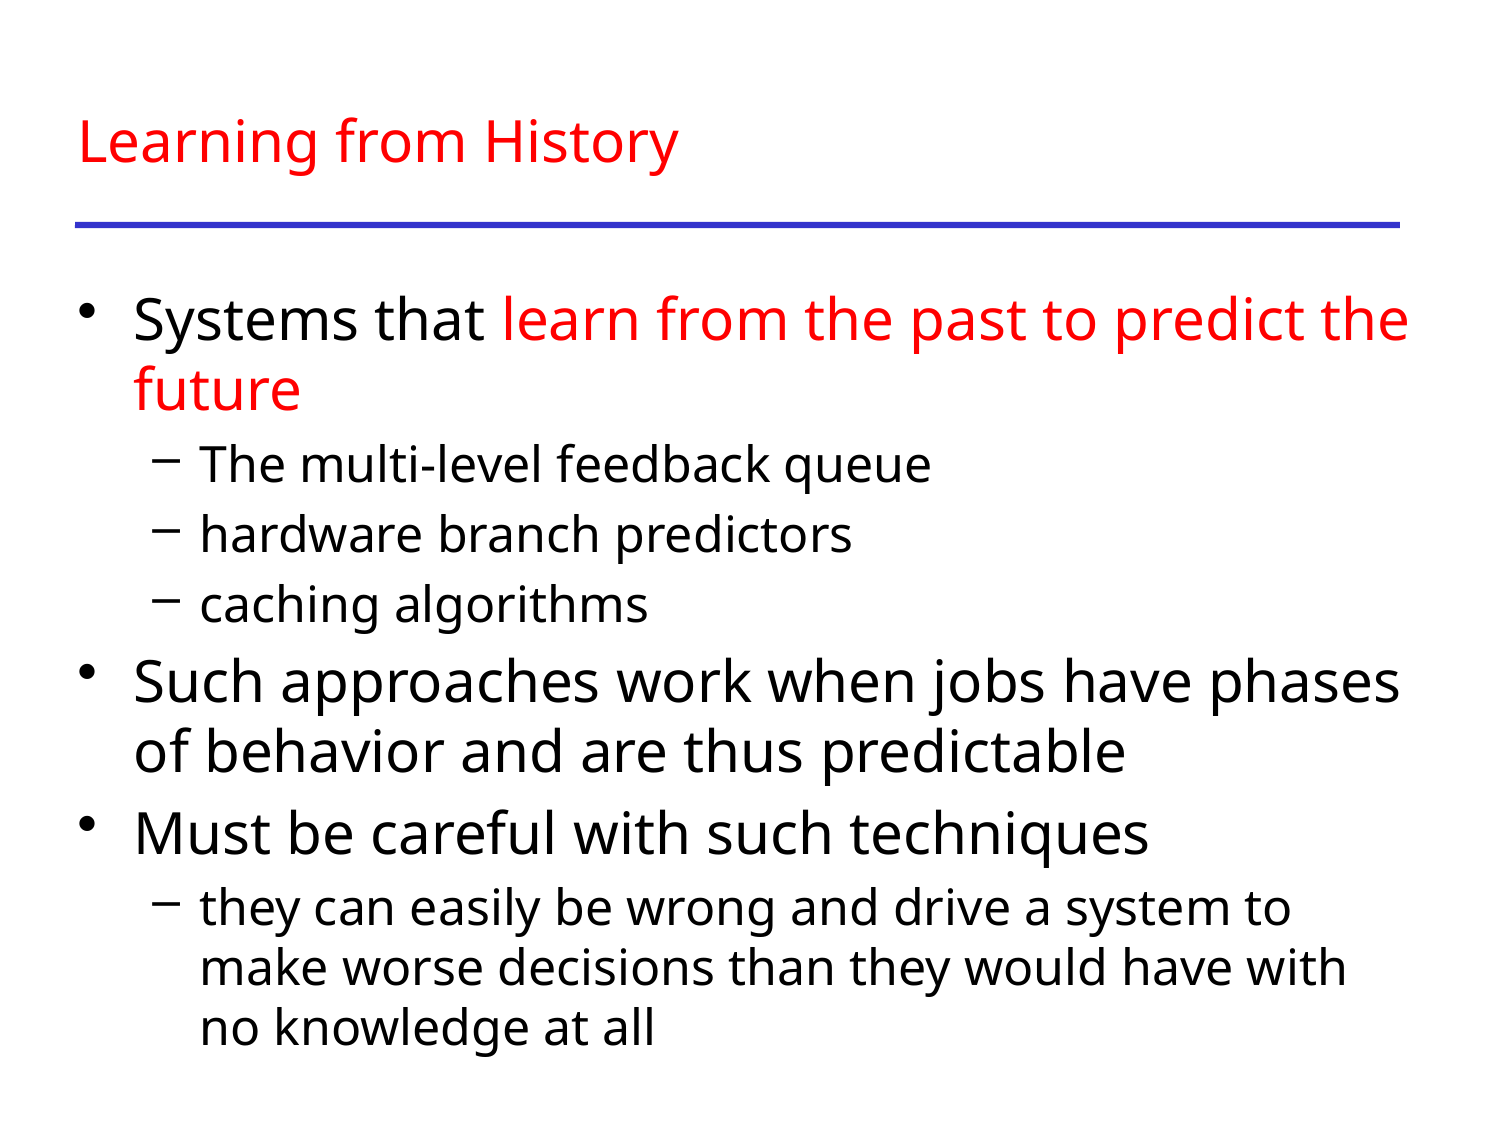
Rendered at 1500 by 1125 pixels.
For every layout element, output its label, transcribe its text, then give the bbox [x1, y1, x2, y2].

title Learning from History [62, 74, 1451, 213]
list Systems that learn from the past to predict the future The multi-level feedback queue hardware branch predictors caching algorithms Such approaches work when jobs have phases of behavior and are thus predictable Must be careful with such techniques they can easily be wrong and drive a system to make worse decisions than they would have with no knowledge at all [62, 274, 1438, 1076]
